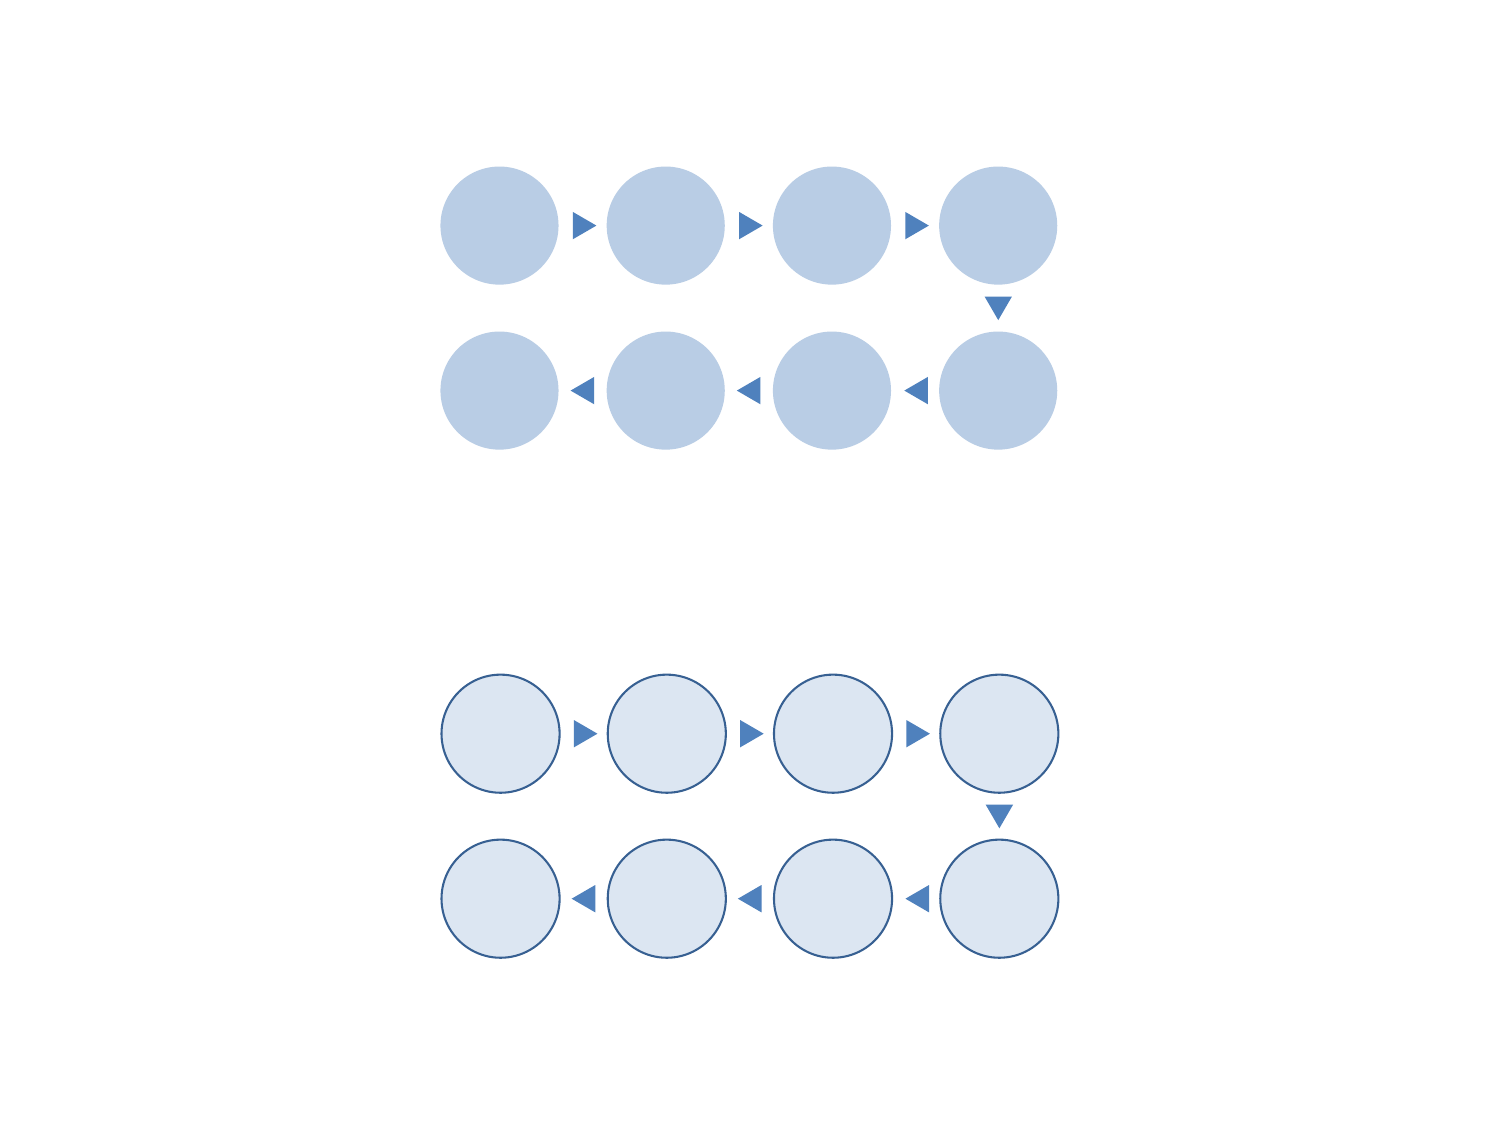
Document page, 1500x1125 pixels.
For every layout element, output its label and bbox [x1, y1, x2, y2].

text_box [937, 329, 1060, 452]
text_box [441, 674, 1059, 958]
text_box [570, 210, 599, 242]
text_box [902, 375, 931, 407]
text_box [438, 329, 561, 452]
text_box [568, 375, 597, 407]
text_box [604, 329, 727, 452]
text_box [903, 210, 931, 242]
text_box [770, 329, 894, 452]
text_box [438, 164, 561, 287]
text_box [982, 294, 1014, 323]
text_box [736, 210, 765, 242]
text_box [770, 164, 894, 287]
text_box [604, 164, 727, 287]
text_box [937, 164, 1060, 287]
text_box [734, 375, 763, 407]
